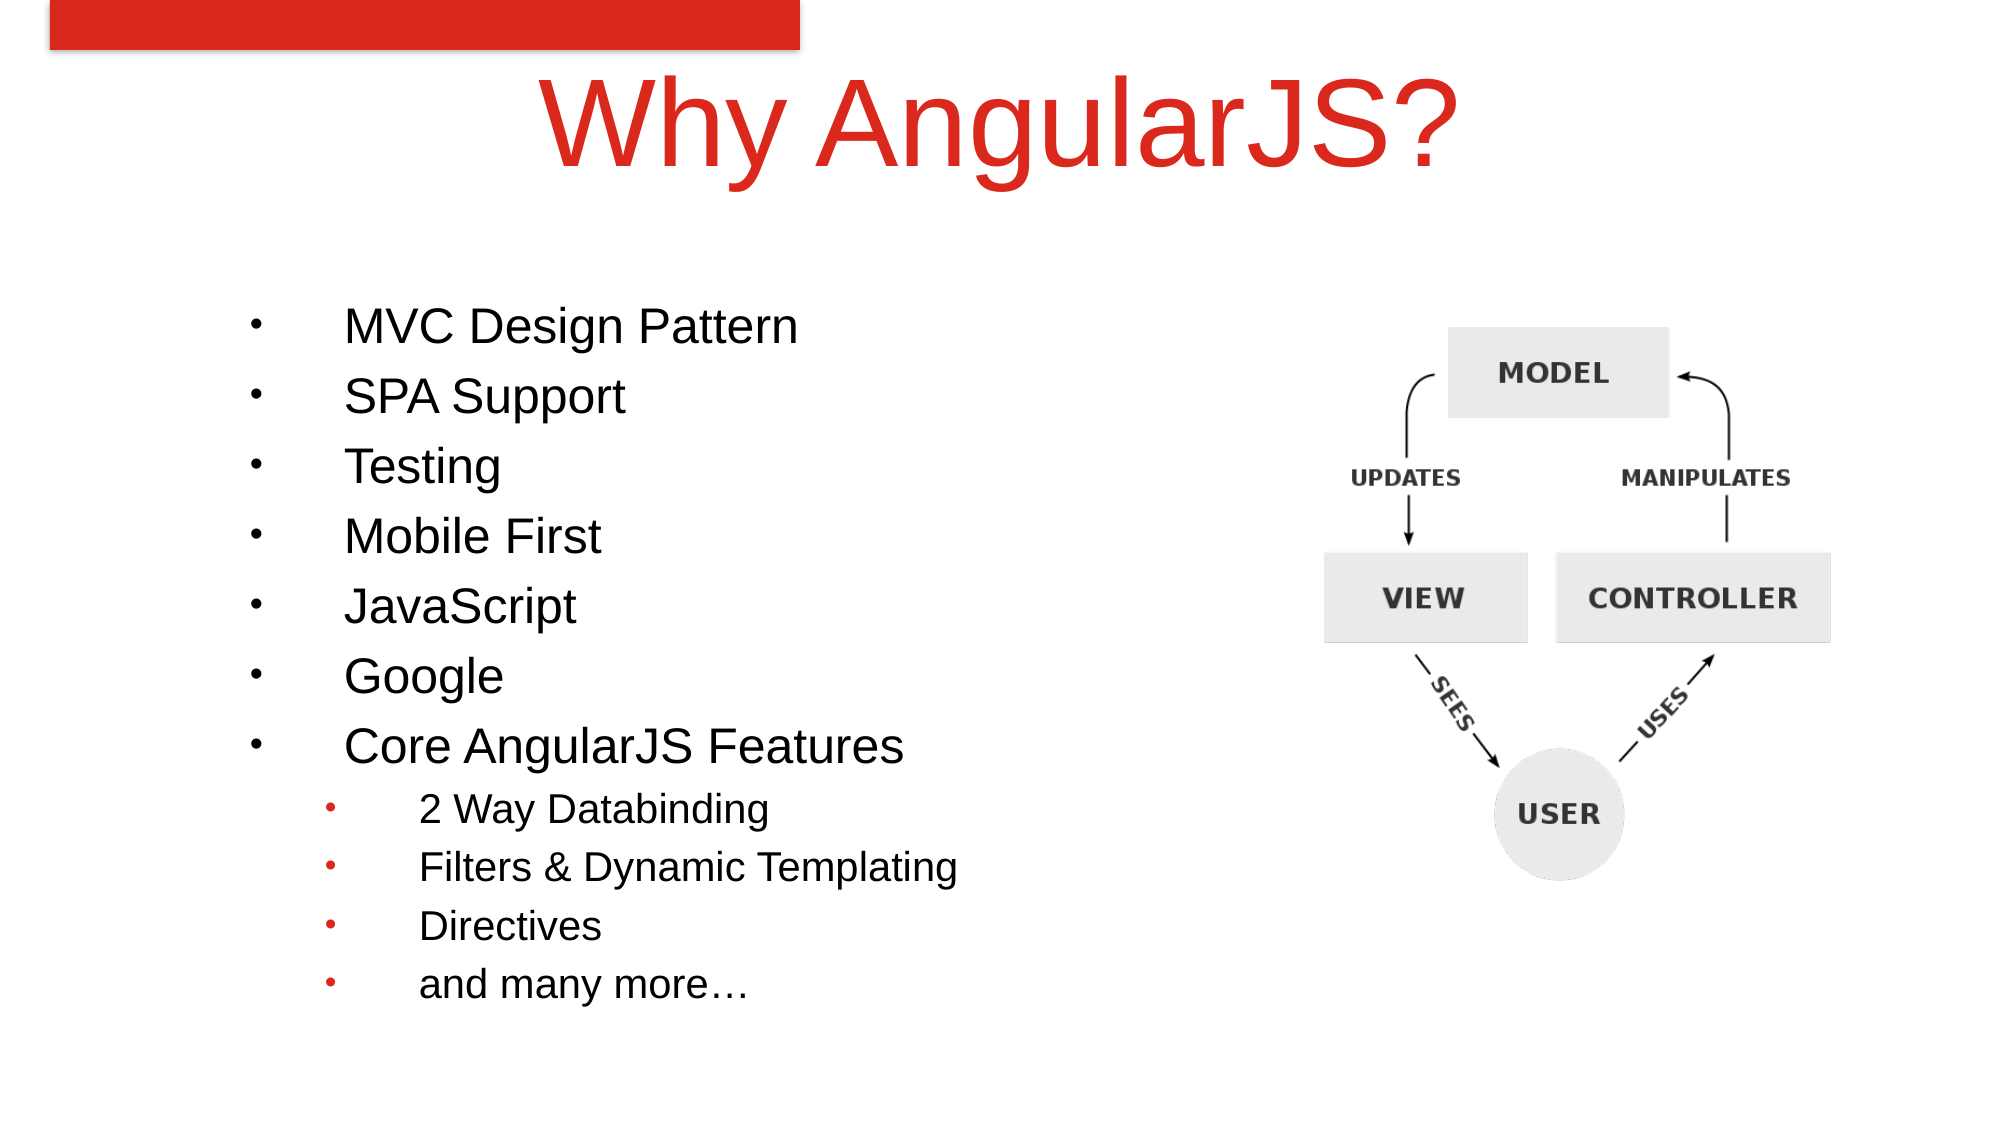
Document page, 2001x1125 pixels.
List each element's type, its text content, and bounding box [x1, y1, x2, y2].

subtitle MVC Design Pattern SPA Support Testing Mobile First JavaScript Google Core AngularJS Features 2 Way Databinding Filters & Dynamic Templating Directives and many more… [249, 293, 1750, 1095]
title Why AngularJS? [249, 59, 1750, 199]
picture [1308, 303, 1847, 905]
